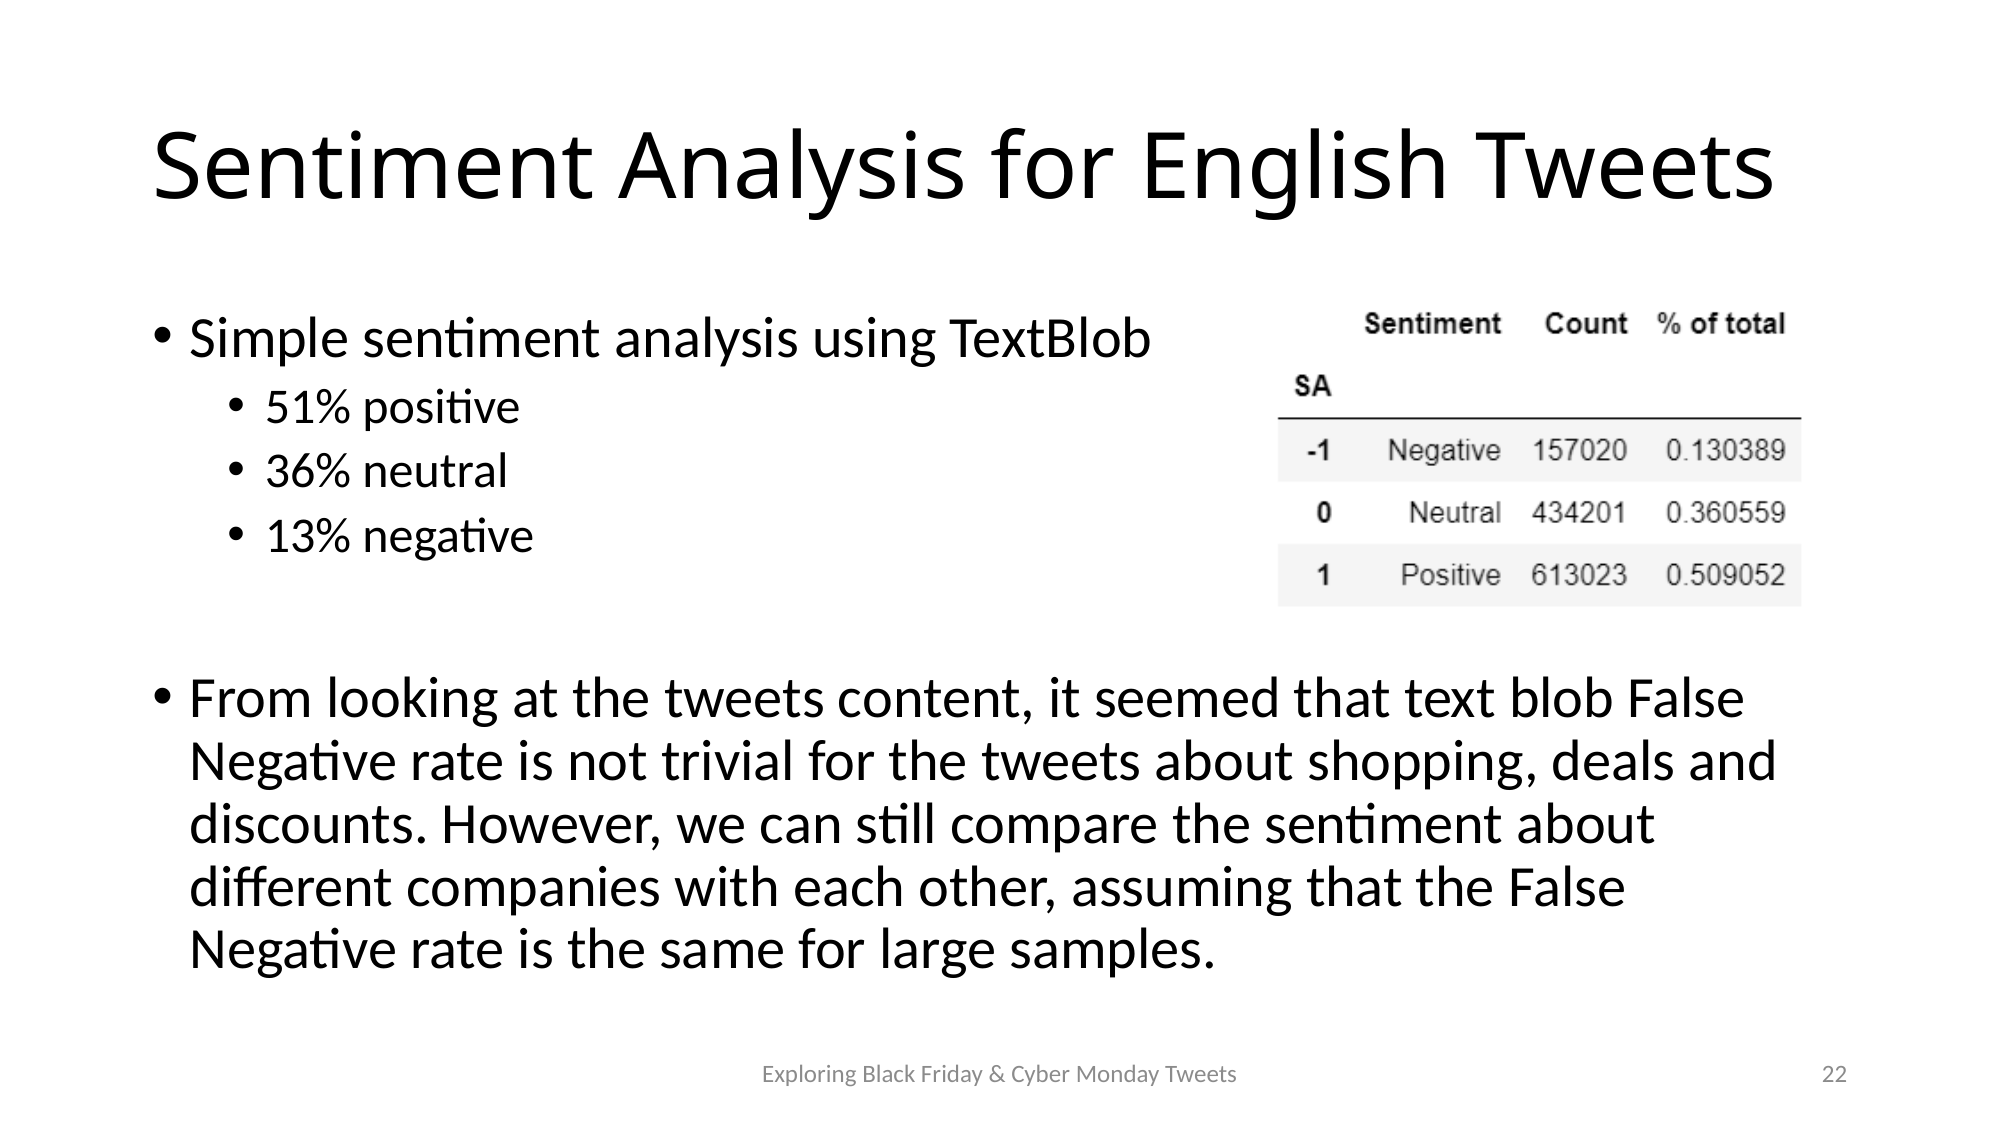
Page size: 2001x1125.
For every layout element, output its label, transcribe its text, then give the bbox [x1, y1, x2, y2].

slide_number 22 [1412, 1042, 1863, 1103]
title Sentiment Analysis for English Tweets [137, 59, 1863, 278]
footer Exploring Black Friday & Cyber Monday Tweets [662, 1042, 1338, 1103]
picture [1266, 277, 1823, 630]
list Simple sentiment analysis using TextBlob 51% positive 36% neutral 13% negative From looking at the tweets content, it seemed that text blob False Negative rate is not trivial for the tweets about shopping, deals and discounts. However, we can still compare the sentiment about different companies with each other, assuming that the False Negative rate is the same for large samples. [137, 299, 1863, 1014]
